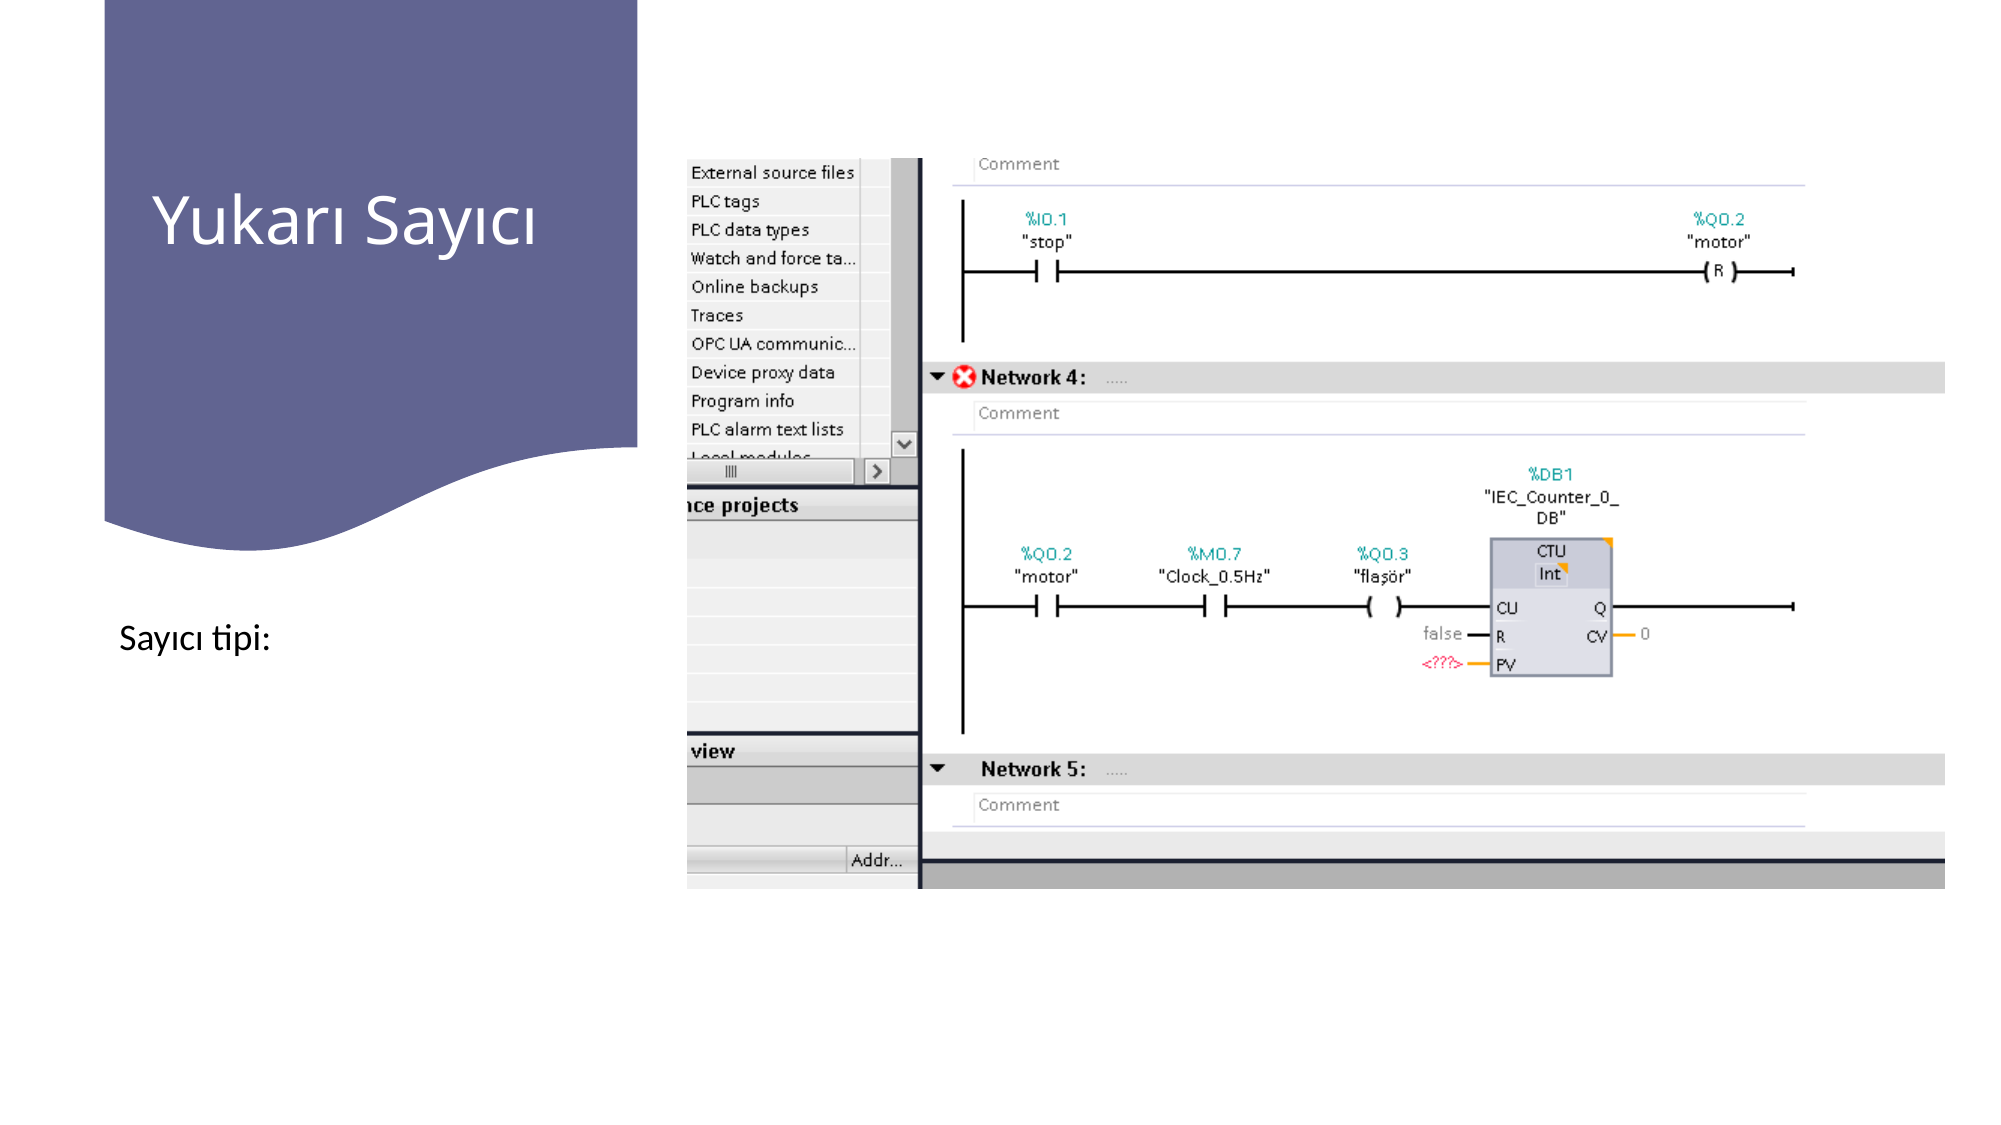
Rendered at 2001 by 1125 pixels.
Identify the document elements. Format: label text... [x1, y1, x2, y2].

text_box Sayıcı tipi: [104, 606, 623, 666]
picture [687, 158, 1945, 889]
text_box [103, 0, 639, 552]
title Yukarı Sayıcı [137, 28, 604, 417]
